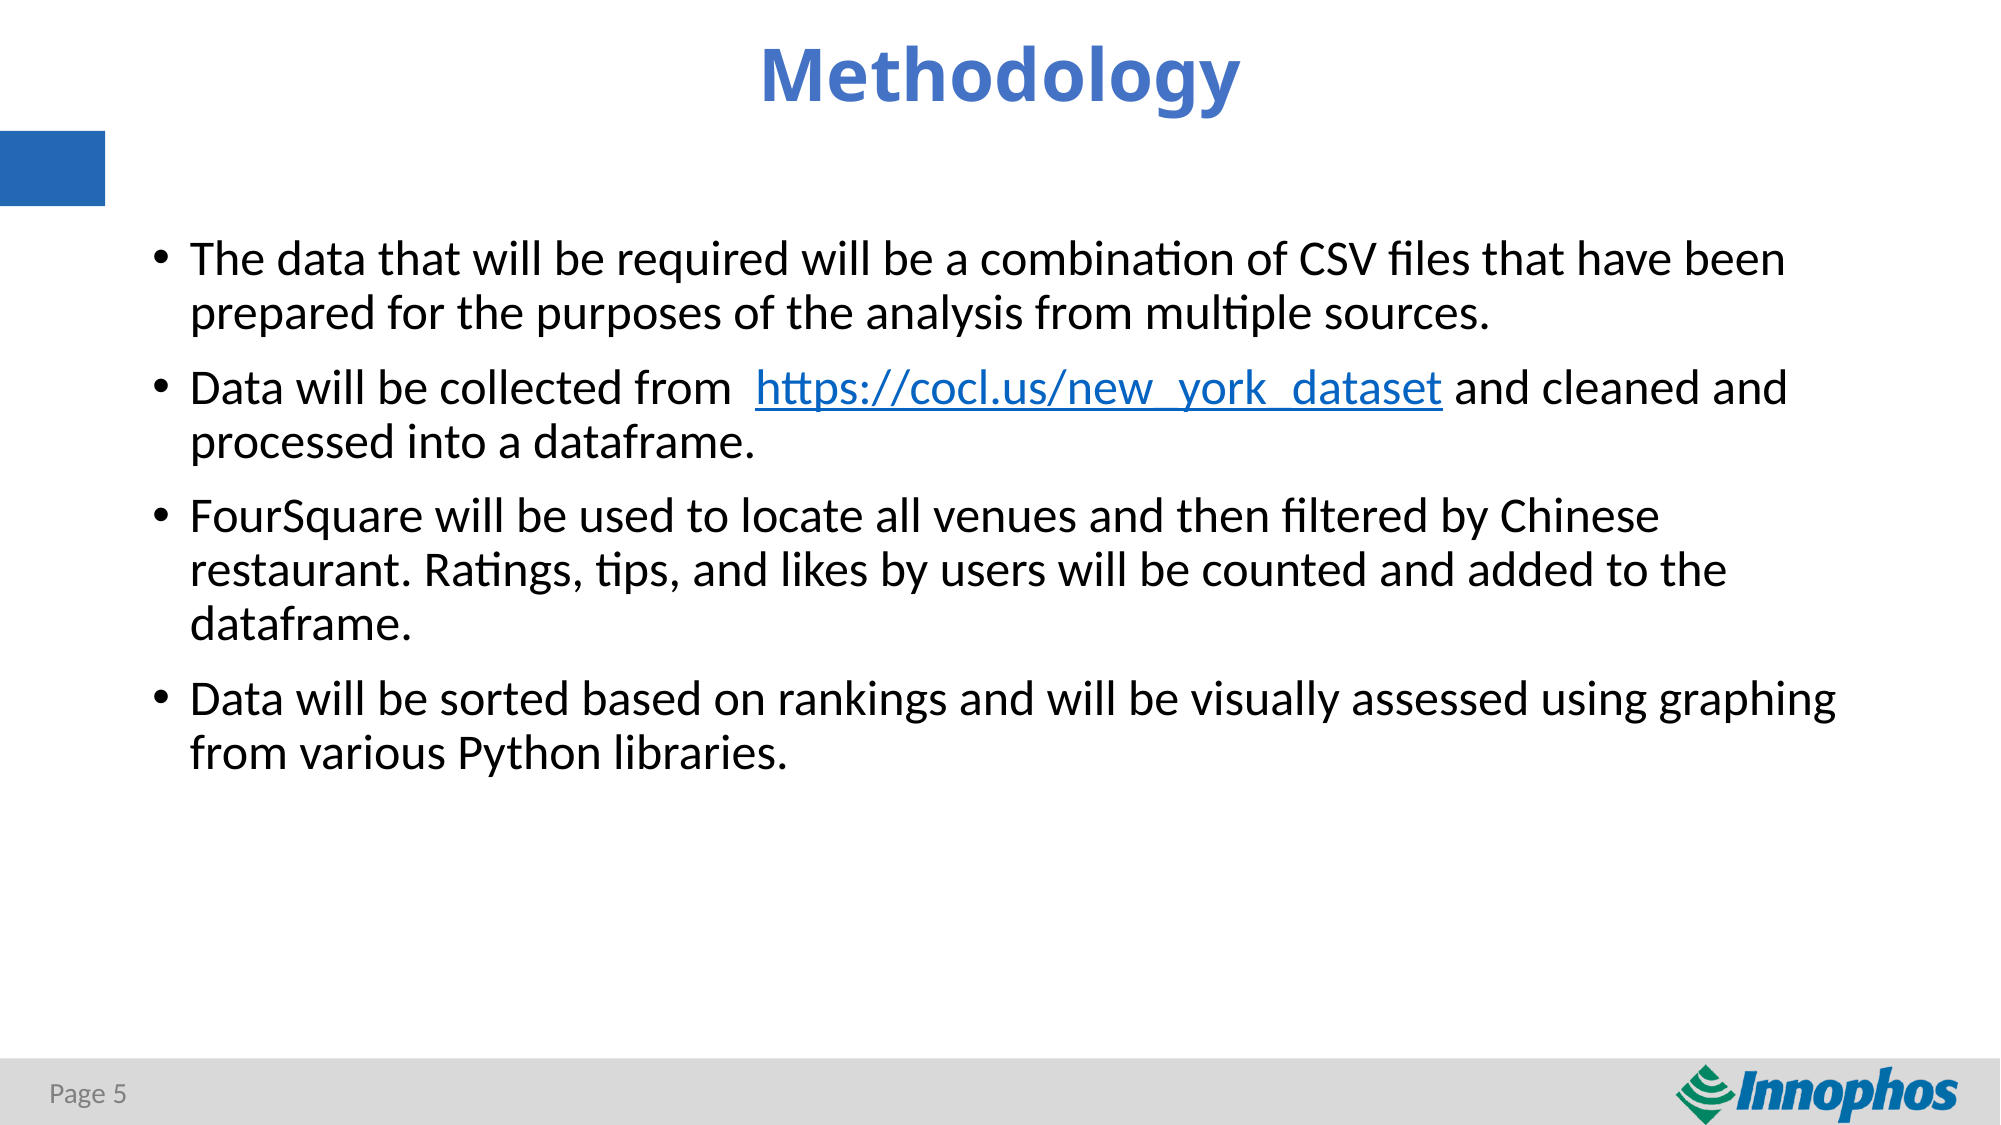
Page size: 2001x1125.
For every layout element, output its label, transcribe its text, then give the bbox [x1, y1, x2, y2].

list The data that will be required will be a combination of CSV files that have been prepared for the purposes of the analysis from multiple sources. Data will be collected from https://cocl.us/new_york_dataset and cleaned and processed into a dataframe. FourSquare will be used to locate all venues and then filtered by Chinese restaurant. Ratings, tips, and likes by users will be counted and added to the dataframe. Data will be sorted based on rankings and will be visually assessed using graphing from various Python libraries. [137, 224, 1863, 824]
picture [1675, 1064, 1959, 1125]
title Methodology [199, 21, 1801, 135]
